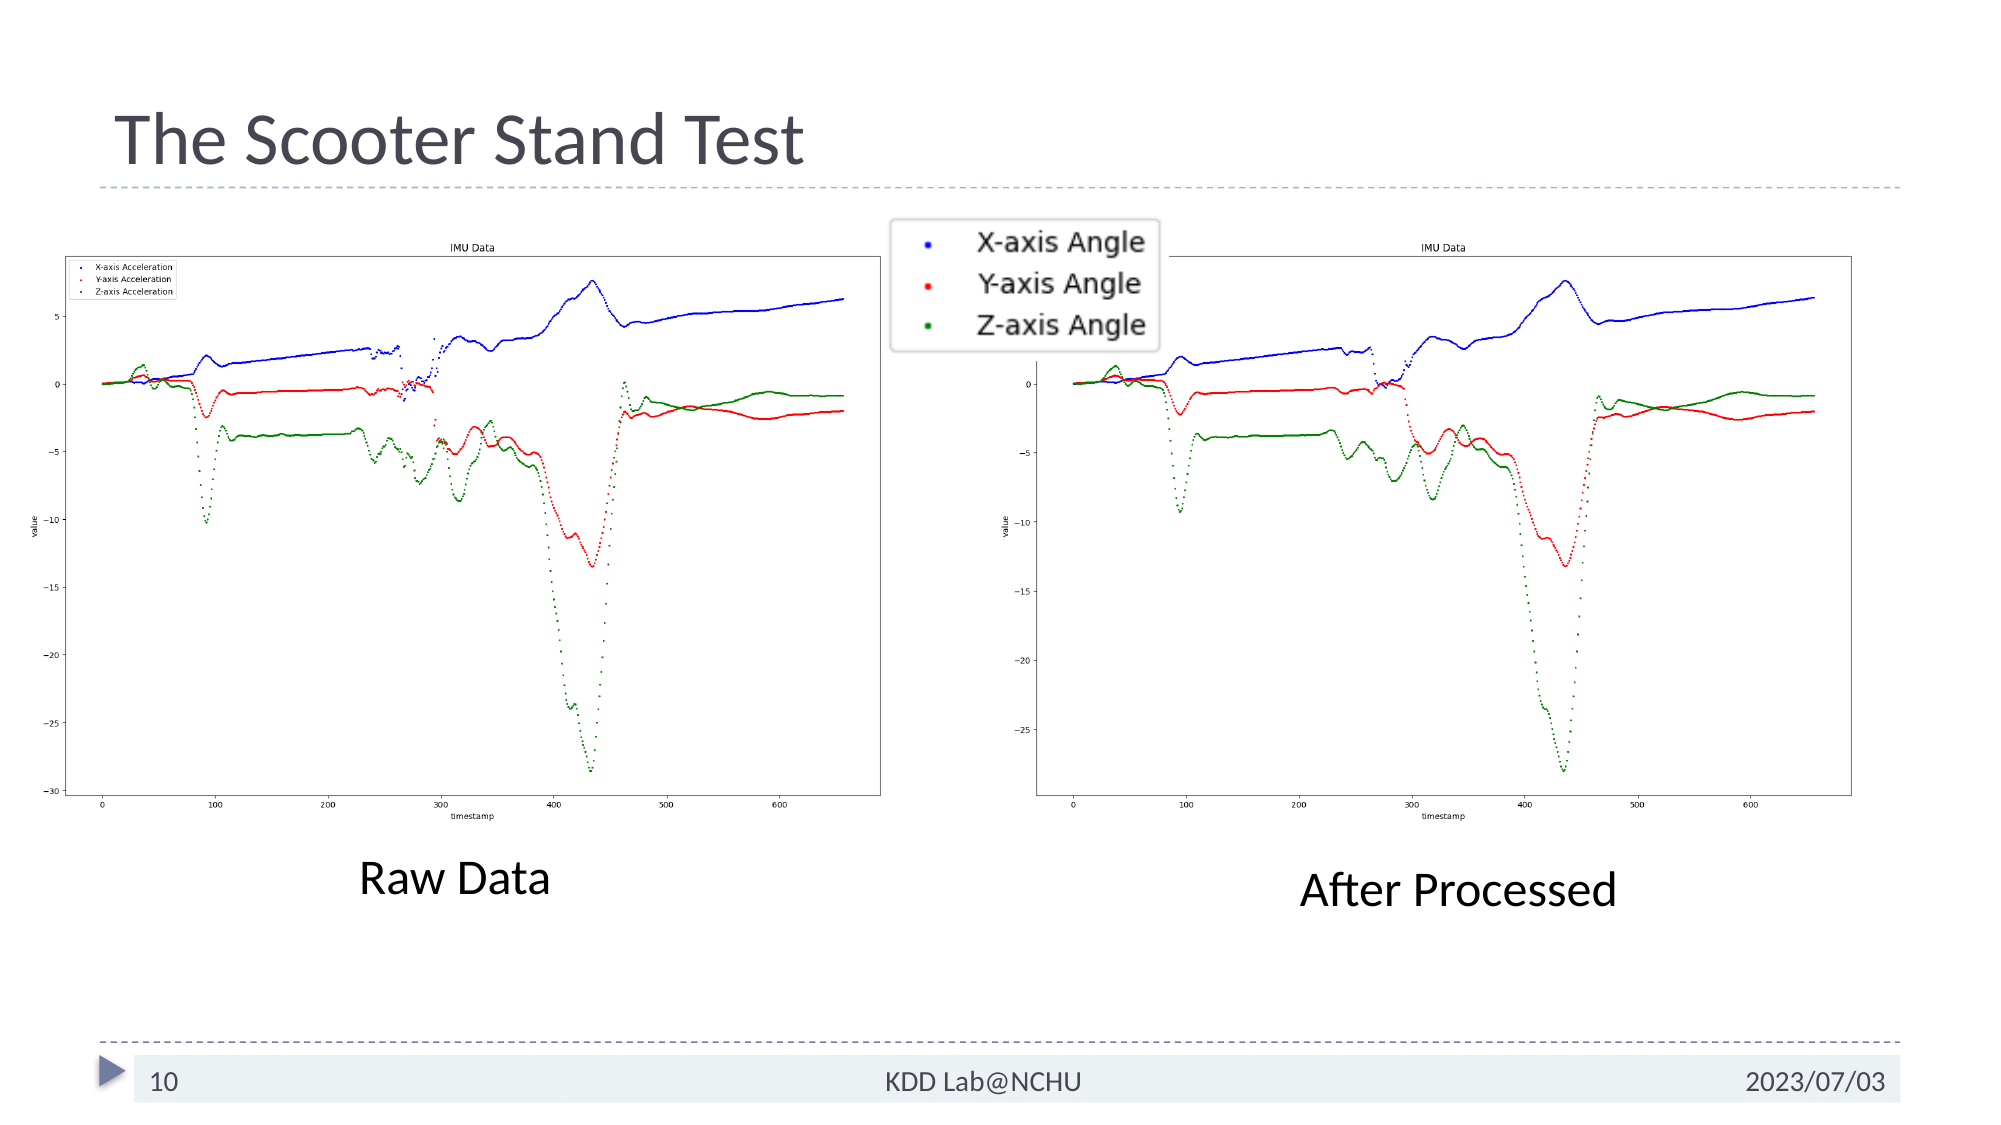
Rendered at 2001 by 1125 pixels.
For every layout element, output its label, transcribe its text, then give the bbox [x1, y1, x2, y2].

footer KDD Lab@NCHU [568, 1055, 1401, 1103]
text_box After Processed [1268, 849, 1651, 925]
picture [25, 212, 1857, 826]
title The Scooter Stand Test [99, 24, 1900, 188]
text_box Raw Data [264, 837, 647, 912]
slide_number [1401, 1055, 1901, 1103]
slide_number 10 [133, 1055, 568, 1103]
